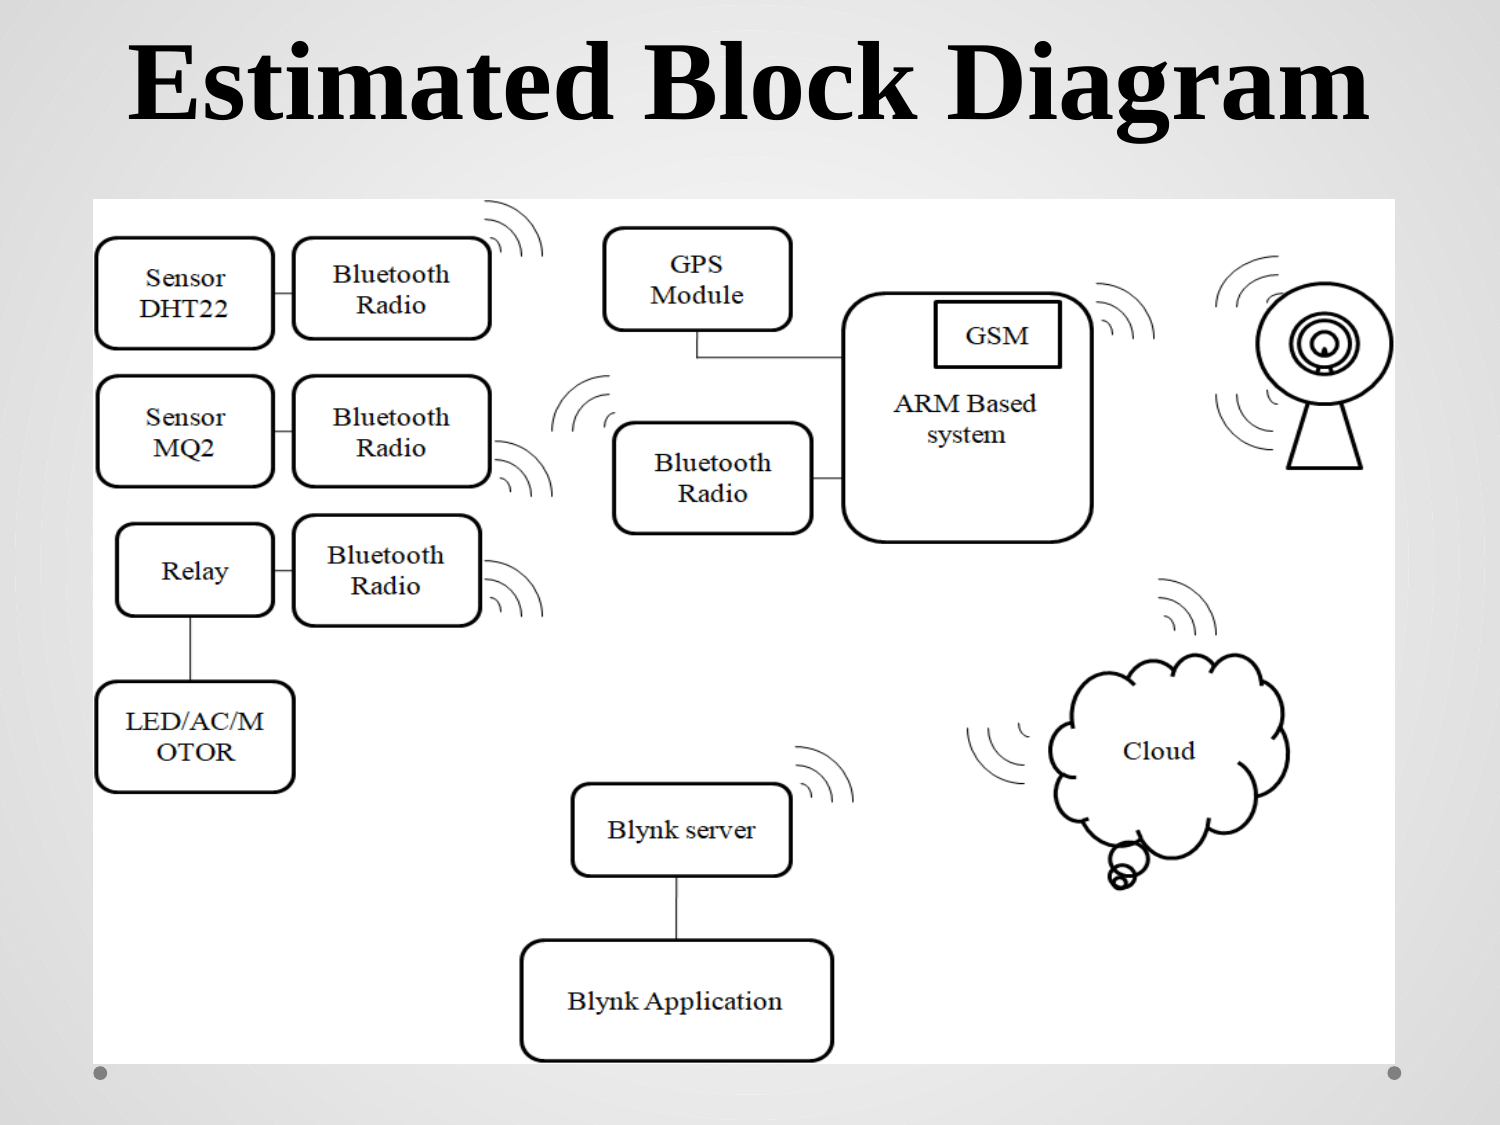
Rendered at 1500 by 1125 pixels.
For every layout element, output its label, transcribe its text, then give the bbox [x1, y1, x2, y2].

text_box Estimated Block Diagram [0, 0, 1500, 150]
picture [93, 198, 1395, 1065]
